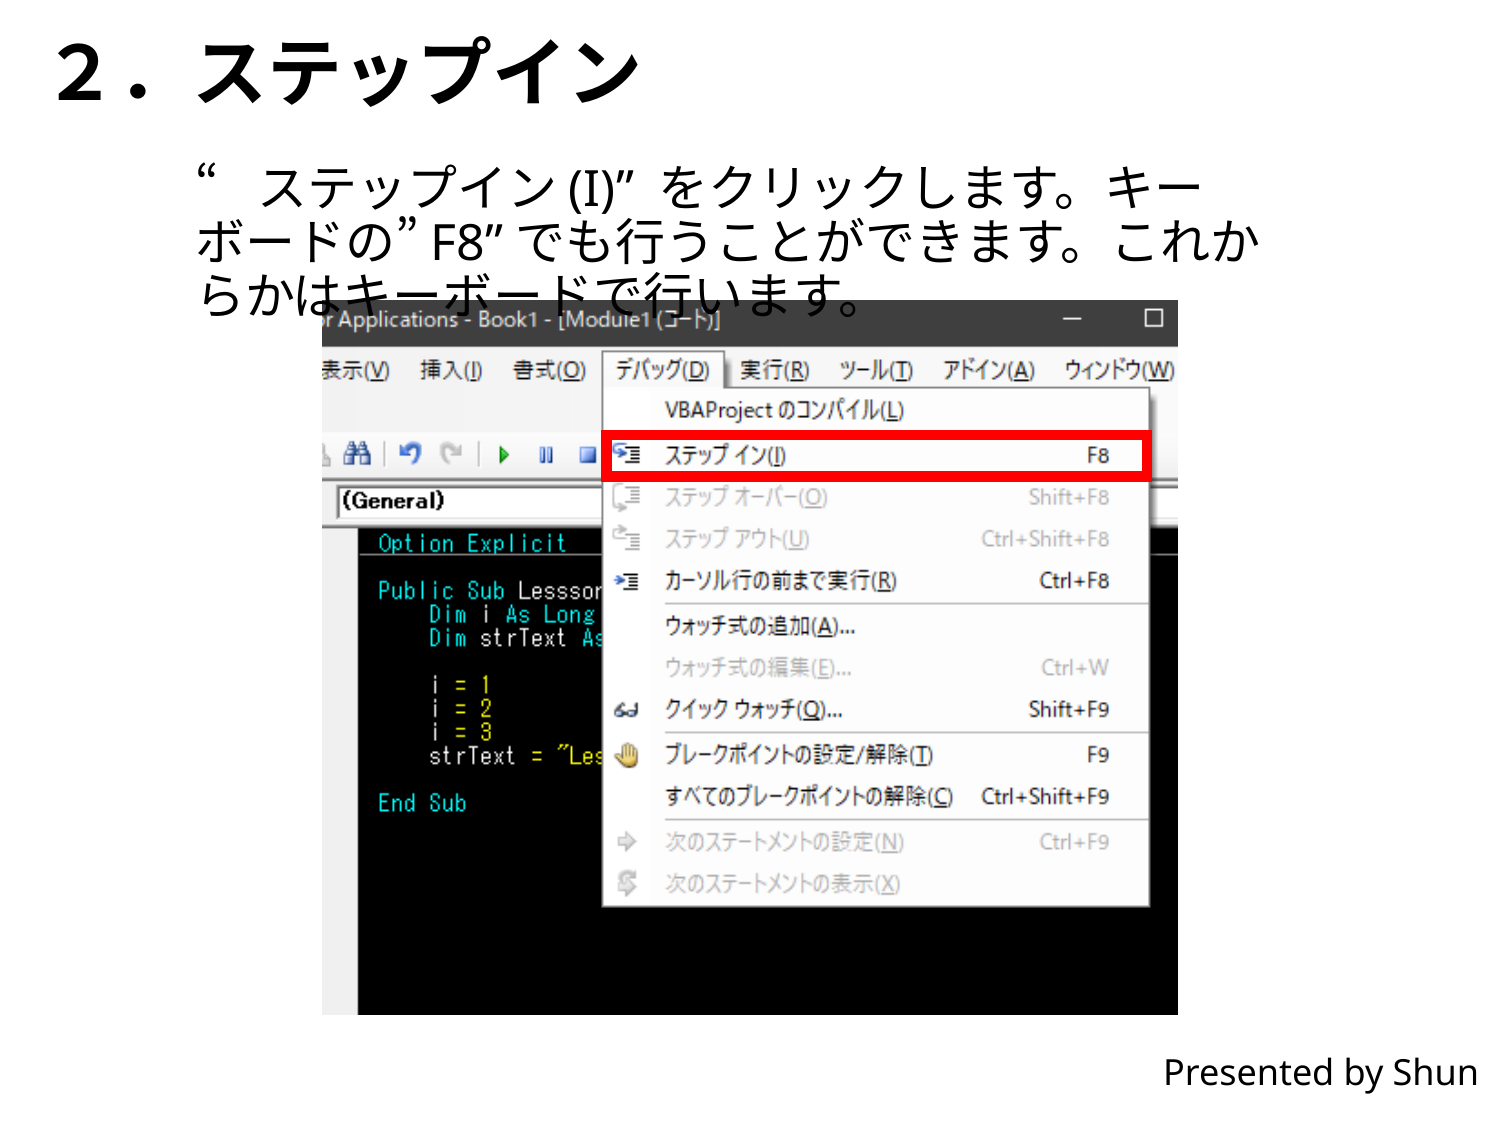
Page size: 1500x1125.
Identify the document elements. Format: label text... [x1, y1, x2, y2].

text_box Presented by Shun [1142, 1047, 1500, 1125]
subtitle “ステップイン(I)” をクリックします。キーボードの”F8”でも行うことができます。これからかはキーボードで行います。 [180, 155, 1305, 811]
title ２．ステップイン [27, 25, 1187, 125]
picture [322, 300, 1178, 1016]
